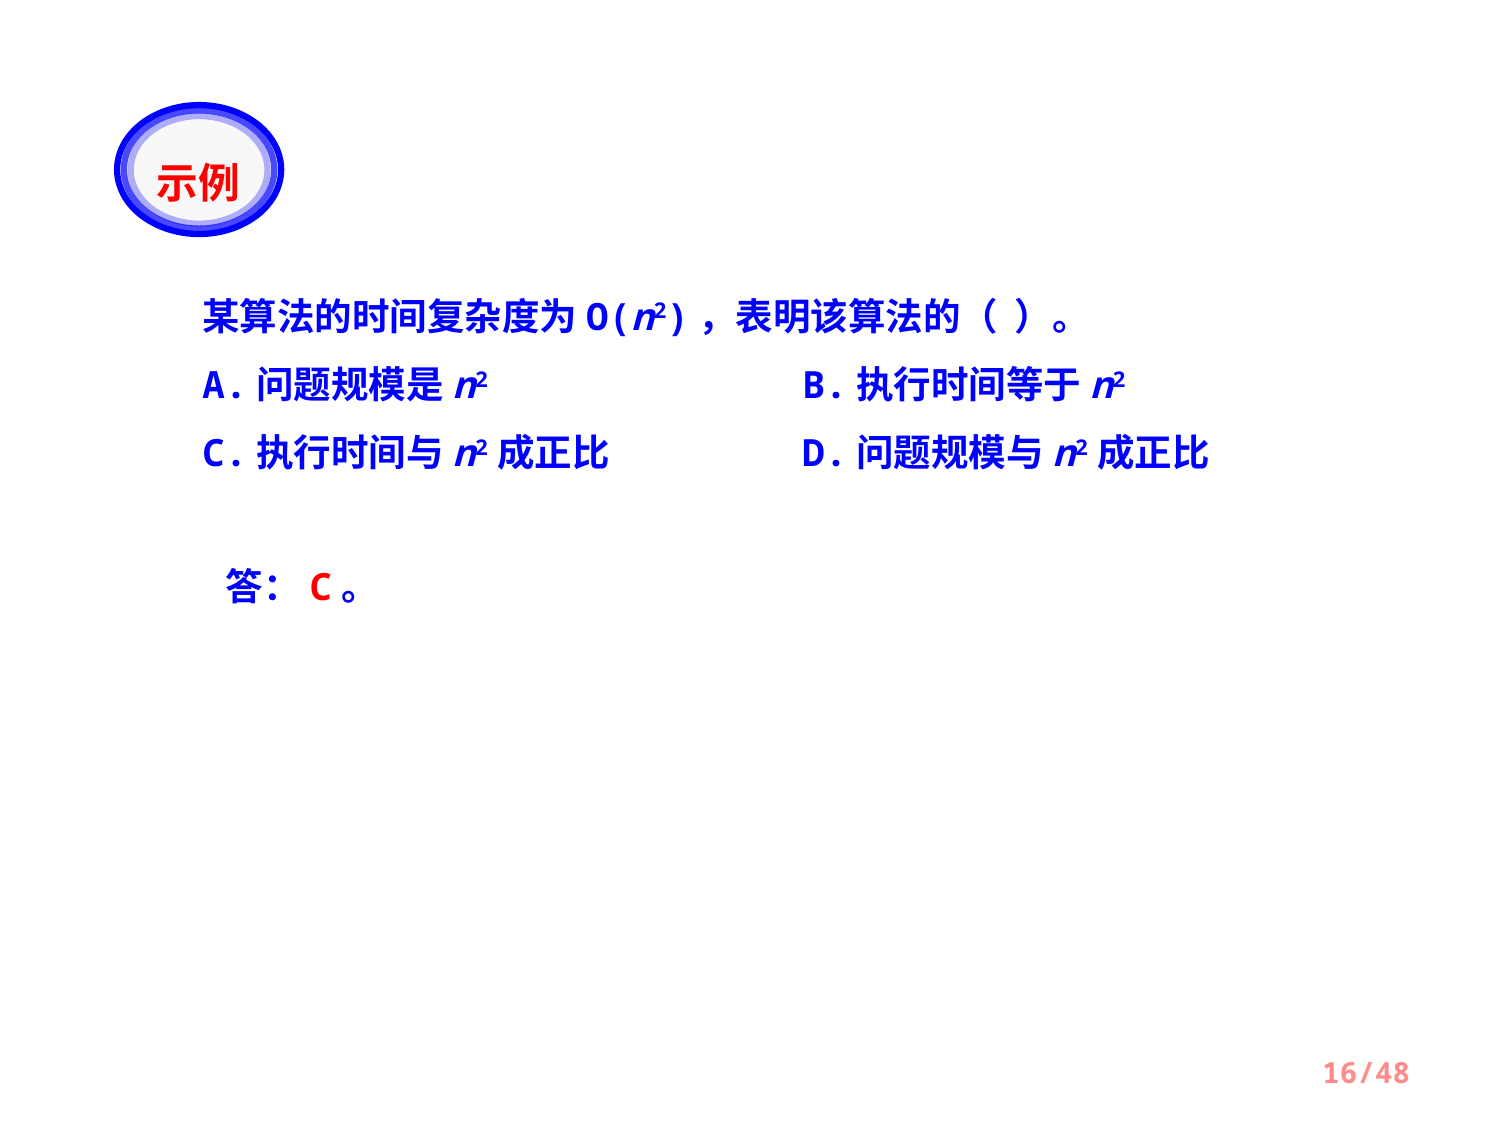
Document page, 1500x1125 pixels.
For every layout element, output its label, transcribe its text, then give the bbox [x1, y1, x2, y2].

text_box 某算法的时间复杂度为O(n2)，表明该算法的（ ）。 A.问题规模是n2 B.执行时间等于n2 C.执行时间与n2成正比 D.问题规模与n2成正比 [187, 280, 1325, 482]
slide_number 16/48 [1074, 1042, 1425, 1103]
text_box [116, 104, 282, 235]
text_box 答：C。 [210, 550, 446, 615]
